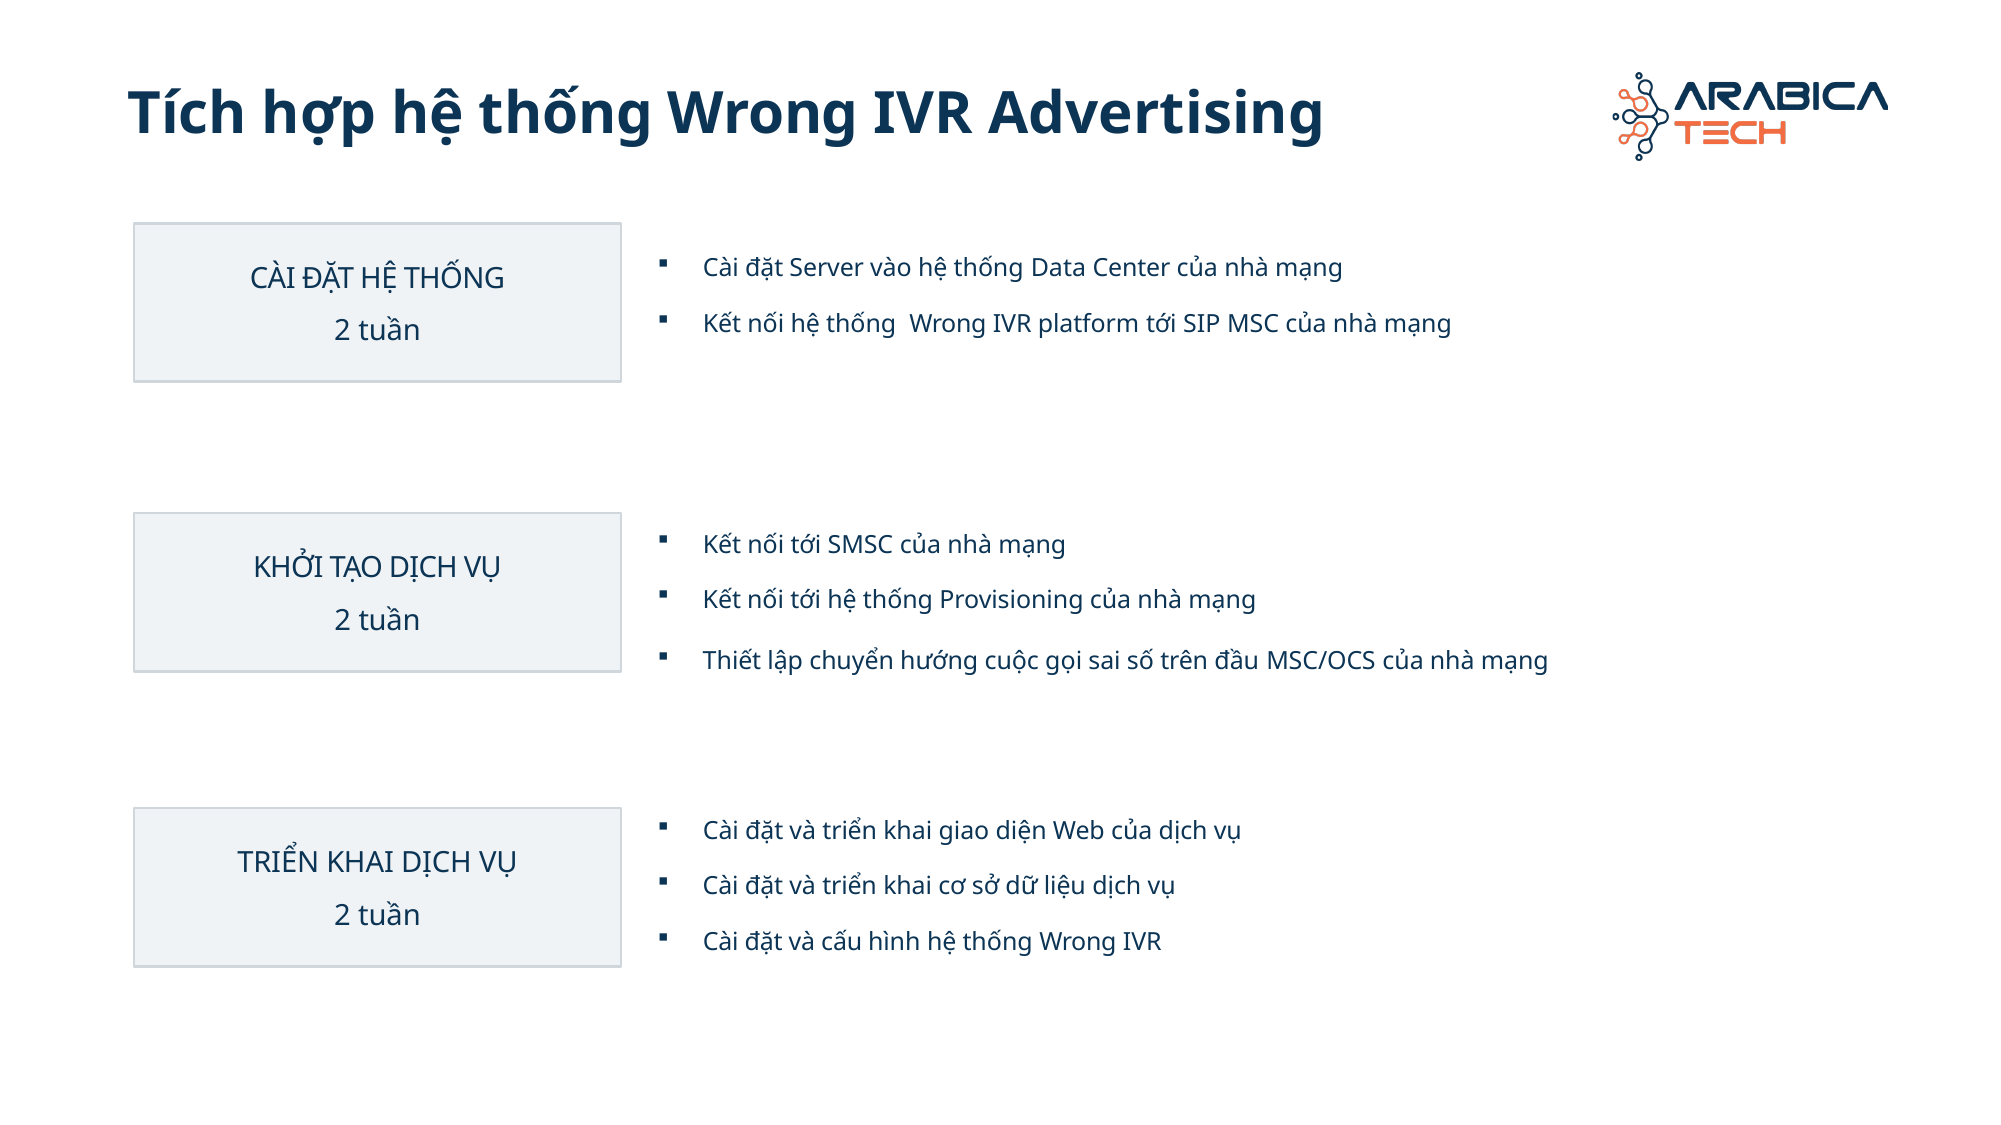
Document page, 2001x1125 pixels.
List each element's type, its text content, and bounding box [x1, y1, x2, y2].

text_box CÀI ĐẶT HỆ THỐNG 2 tuần [133, 223, 622, 382]
text_box Cài đặt và cấu hình hệ thống Wrong IVR [655, 922, 1272, 955]
text_box Thiết lập chuyển hướng cuộc gọi sai số trên đầu MSC/OCS của nhà mạng [655, 642, 1688, 675]
text_box Cài đặt Server vào hệ thống Data Center của nhà mạng [655, 249, 1452, 282]
text_box Cài đặt và triển khai giao diện Web của dịch vụ [655, 812, 1289, 845]
title Tích hợp hệ thống Wrong IVR Advertising [125, 73, 1550, 264]
text_box Kết nối hệ thống Wrong IVR platform tới SIP MSC của nhà mạng [655, 305, 1492, 338]
text_box Cài đặt và triển khai cơ sở dữ liệu dịch vụ [655, 867, 1430, 900]
text_box TRIỂN KHAI DỊCH VỤ 2 tuần [133, 808, 622, 967]
text_box KHỞI TẠO DỊCH VỤ 2 tuần [133, 513, 622, 672]
text_box Kết nối tới SMSC của nhà mạng [655, 526, 1465, 558]
text_box Kết nối tới hệ thống Provisioning của nhà mạng [655, 581, 1670, 613]
